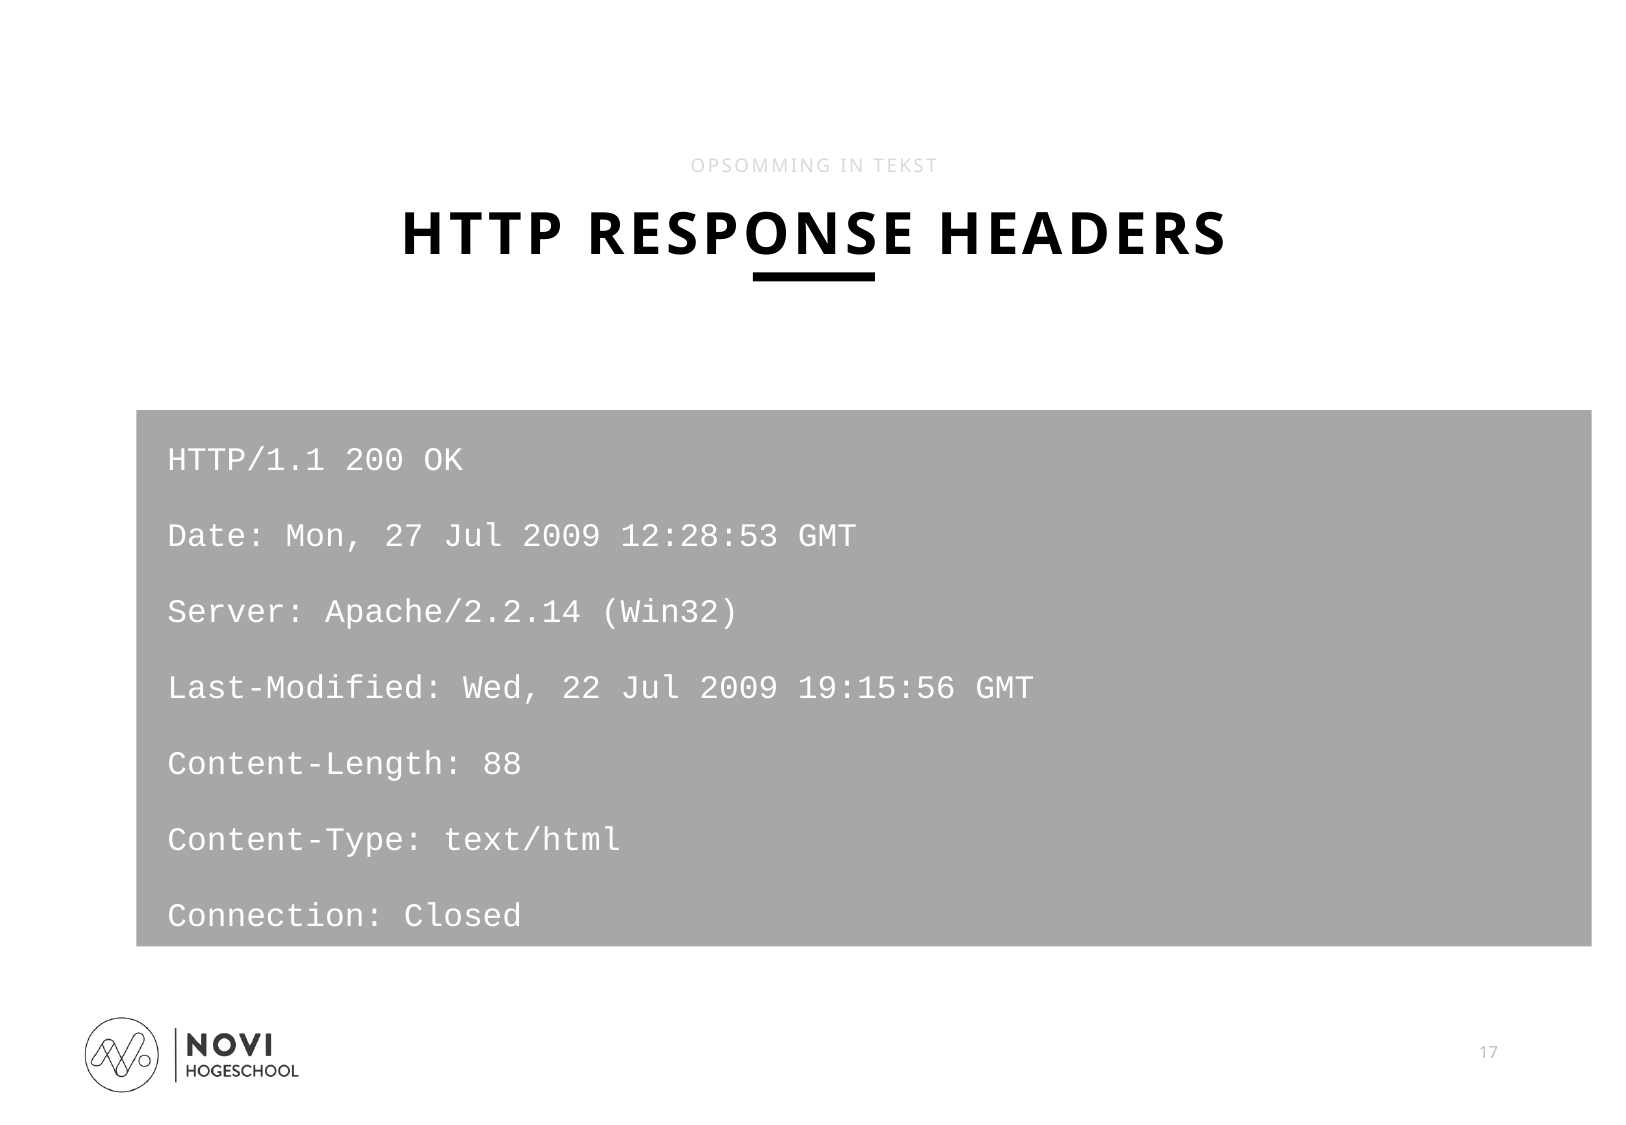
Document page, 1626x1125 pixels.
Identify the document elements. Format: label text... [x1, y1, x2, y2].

picture [68, 1007, 317, 1122]
text_box OPSOMMING IN TEKST [683, 146, 945, 184]
text_box HTTP/1.1 200 OK Date: Mon, 27 Jul 2009 12:28:53 GMT Server: Apache/2.2.14 (Win32) Last-Modified: Wed, 22 Jul 2009 19:15:56 GMT Content-Length: 88 Content-Type: text/html Connection: Closed [136, 410, 1592, 947]
text_box HTTP RESPONSE HEADERS [400, 203, 1227, 266]
slide_number 17 [1471, 1034, 1506, 1069]
text_box [752, 272, 875, 282]
